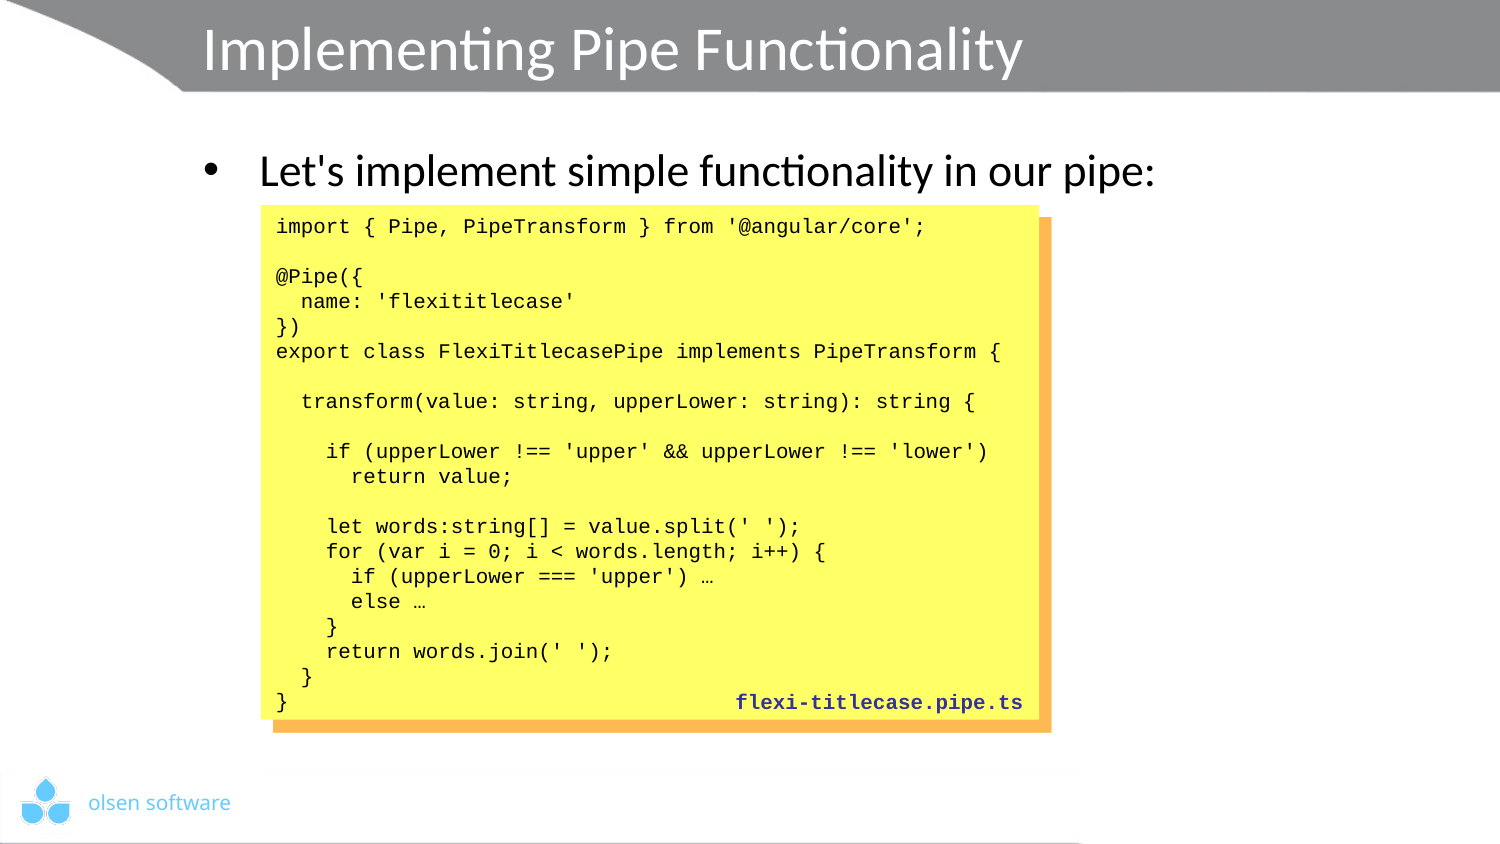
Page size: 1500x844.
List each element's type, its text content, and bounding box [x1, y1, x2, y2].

list Let's implement simple functionality in our pipe: [188, 133, 1425, 716]
picture [0, 0, 1500, 844]
text_box flexi-titlecase.pipe.ts [720, 680, 1038, 721]
title Implementing Pipe Functionality [187, 0, 1426, 93]
text_box import { Pipe, PipeTransform } from '@angular/core'; @Pipe({ name: 'flexititlecase' }) export class FlexiTitlecasePipe implements PipeTransform { transform(value: string, upperLower: string): string { if (upperLower !== 'upper' && upperLower !== 'lower') return value; let words:string[] = value.split(' '); for (var i = 0; i < words.length; i++) { if (upperLower === 'upper') … else … } return words.join(' '); } } [260, 205, 1040, 720]
